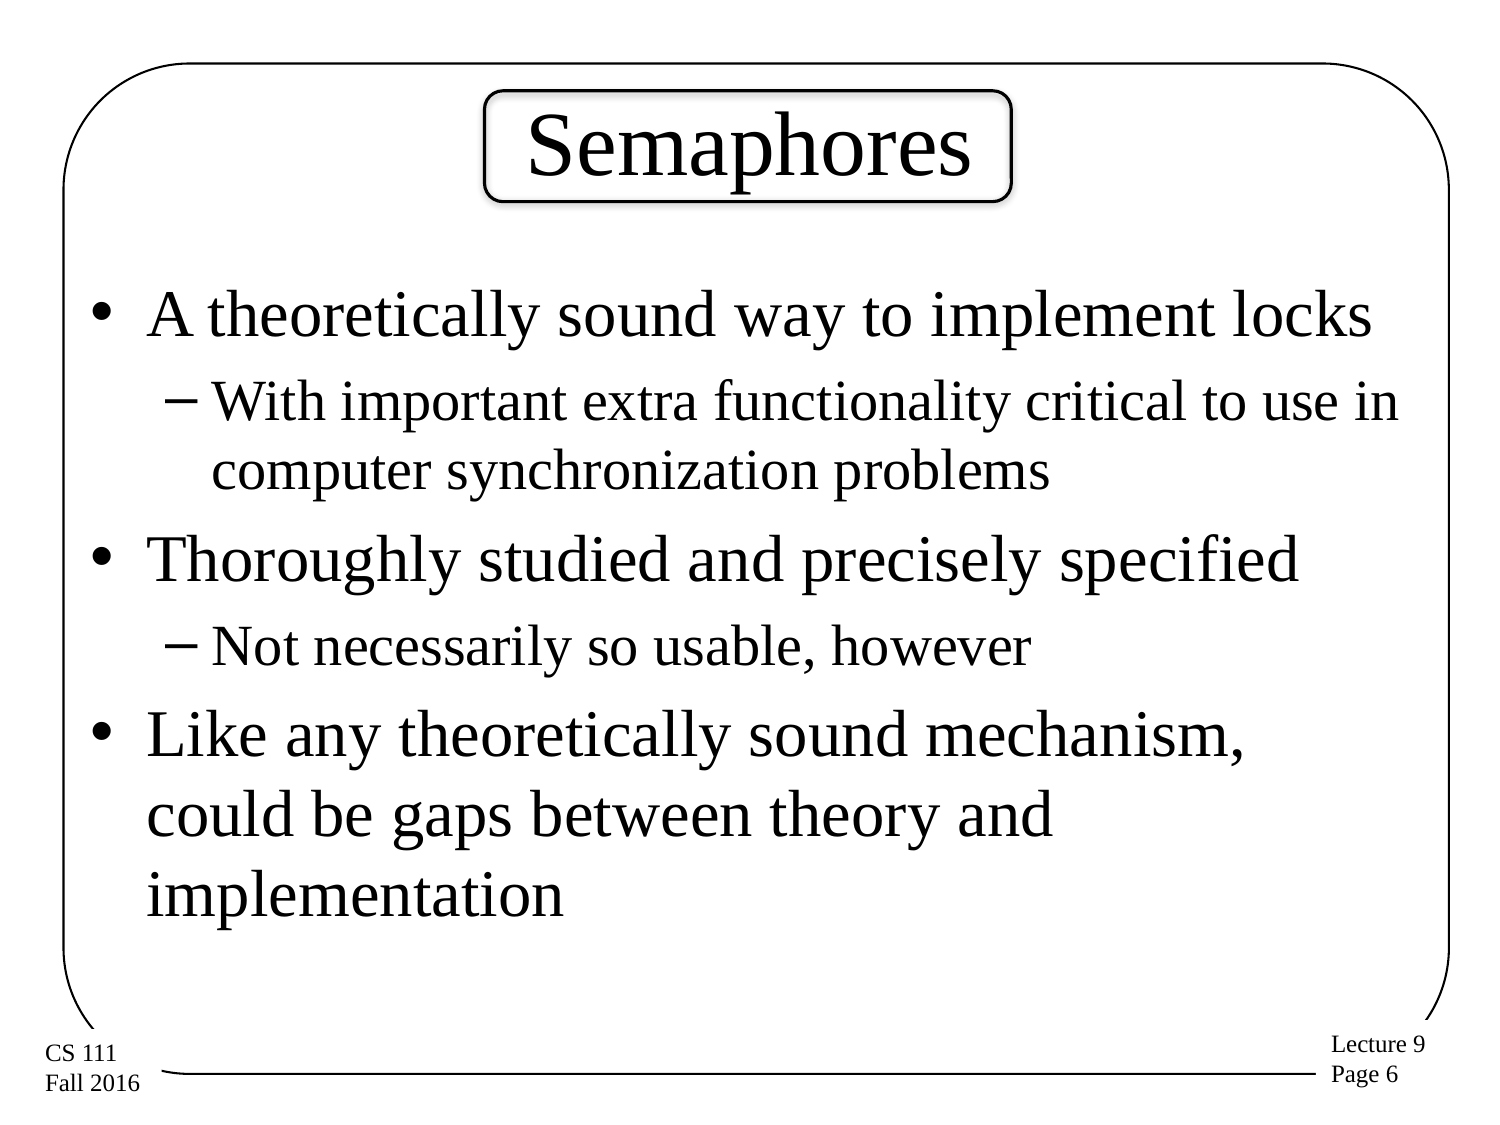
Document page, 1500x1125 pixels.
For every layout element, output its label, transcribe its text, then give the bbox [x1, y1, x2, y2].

text_box [483, 90, 1013, 203]
list A theoretically sound way to implement locks With important extra functionality critical to use in computer synchronization problems Thoroughly studied and precisely specified Not necessarily so usable, however Like any theoretically sound mechanism, could be gaps between theory and implementation [74, 262, 1426, 1006]
title Semaphores [74, 44, 1426, 233]
